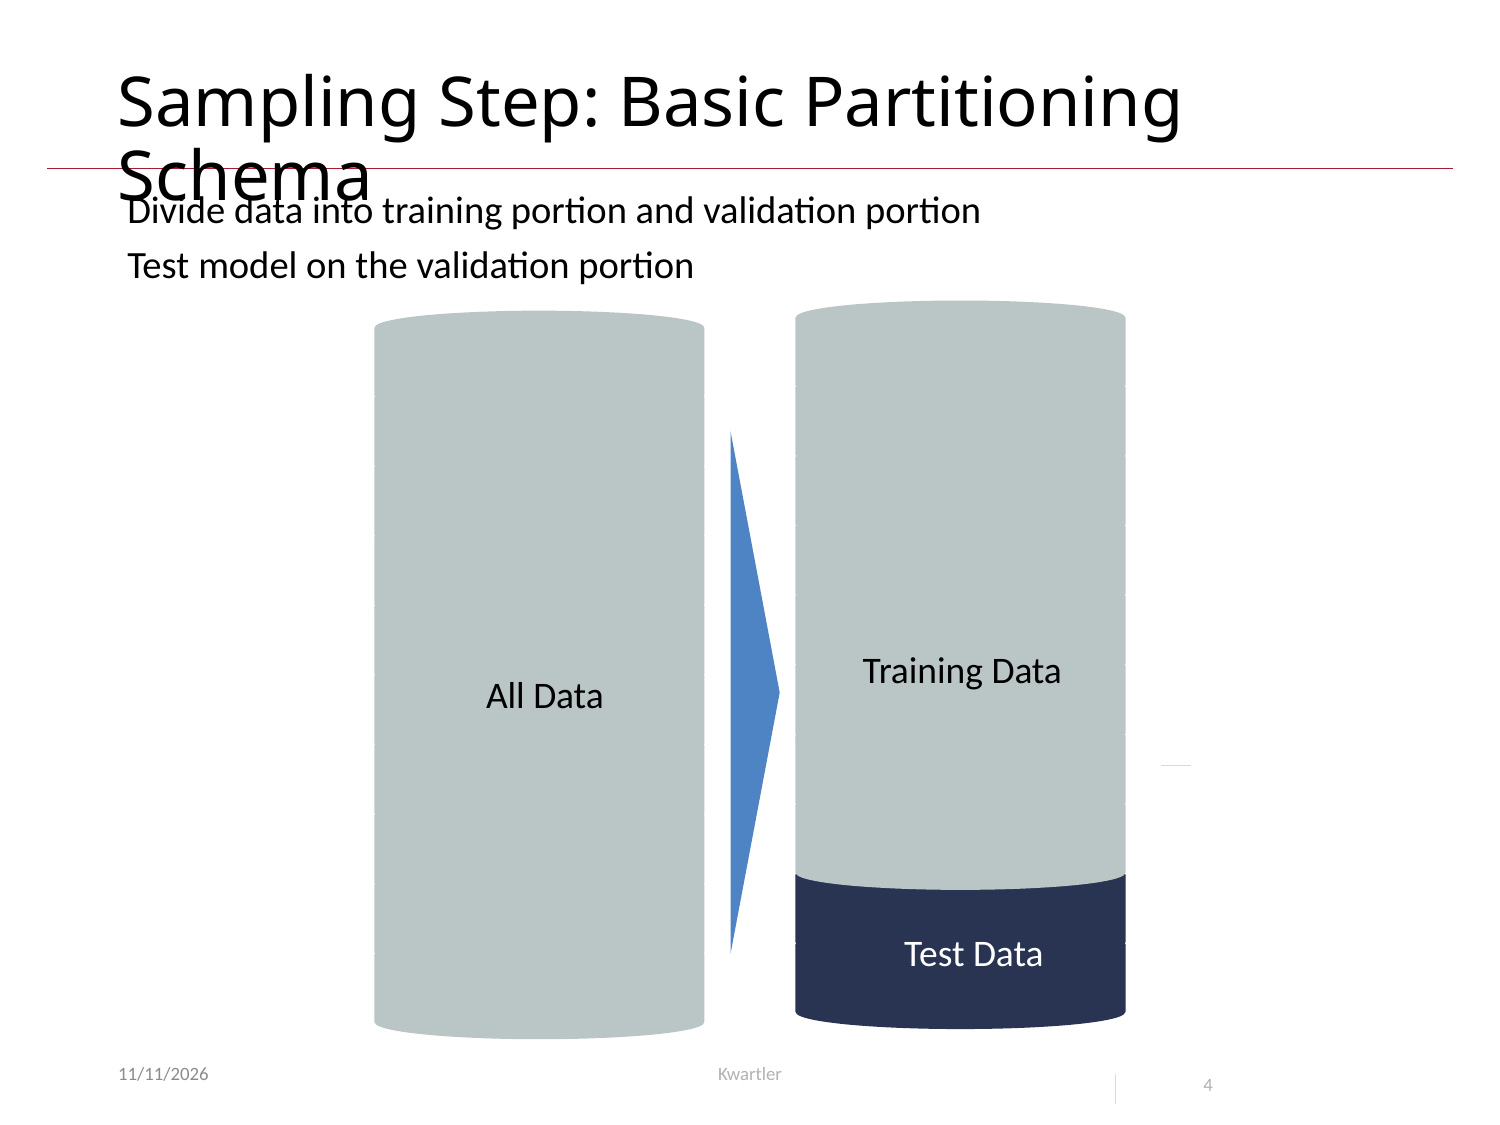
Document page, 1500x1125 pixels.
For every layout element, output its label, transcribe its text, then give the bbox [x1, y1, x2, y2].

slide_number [103, 1042, 441, 1103]
footer Kwartler [496, 1042, 1004, 1103]
title Sampling Step: Basic Partitioning Schema [103, 59, 1397, 157]
slide_number 4 [1188, 1042, 1330, 1103]
text_box Divide data into training portion and validation portion Test model on the validation portion [112, 182, 1388, 296]
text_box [375, 301, 1125, 1039]
